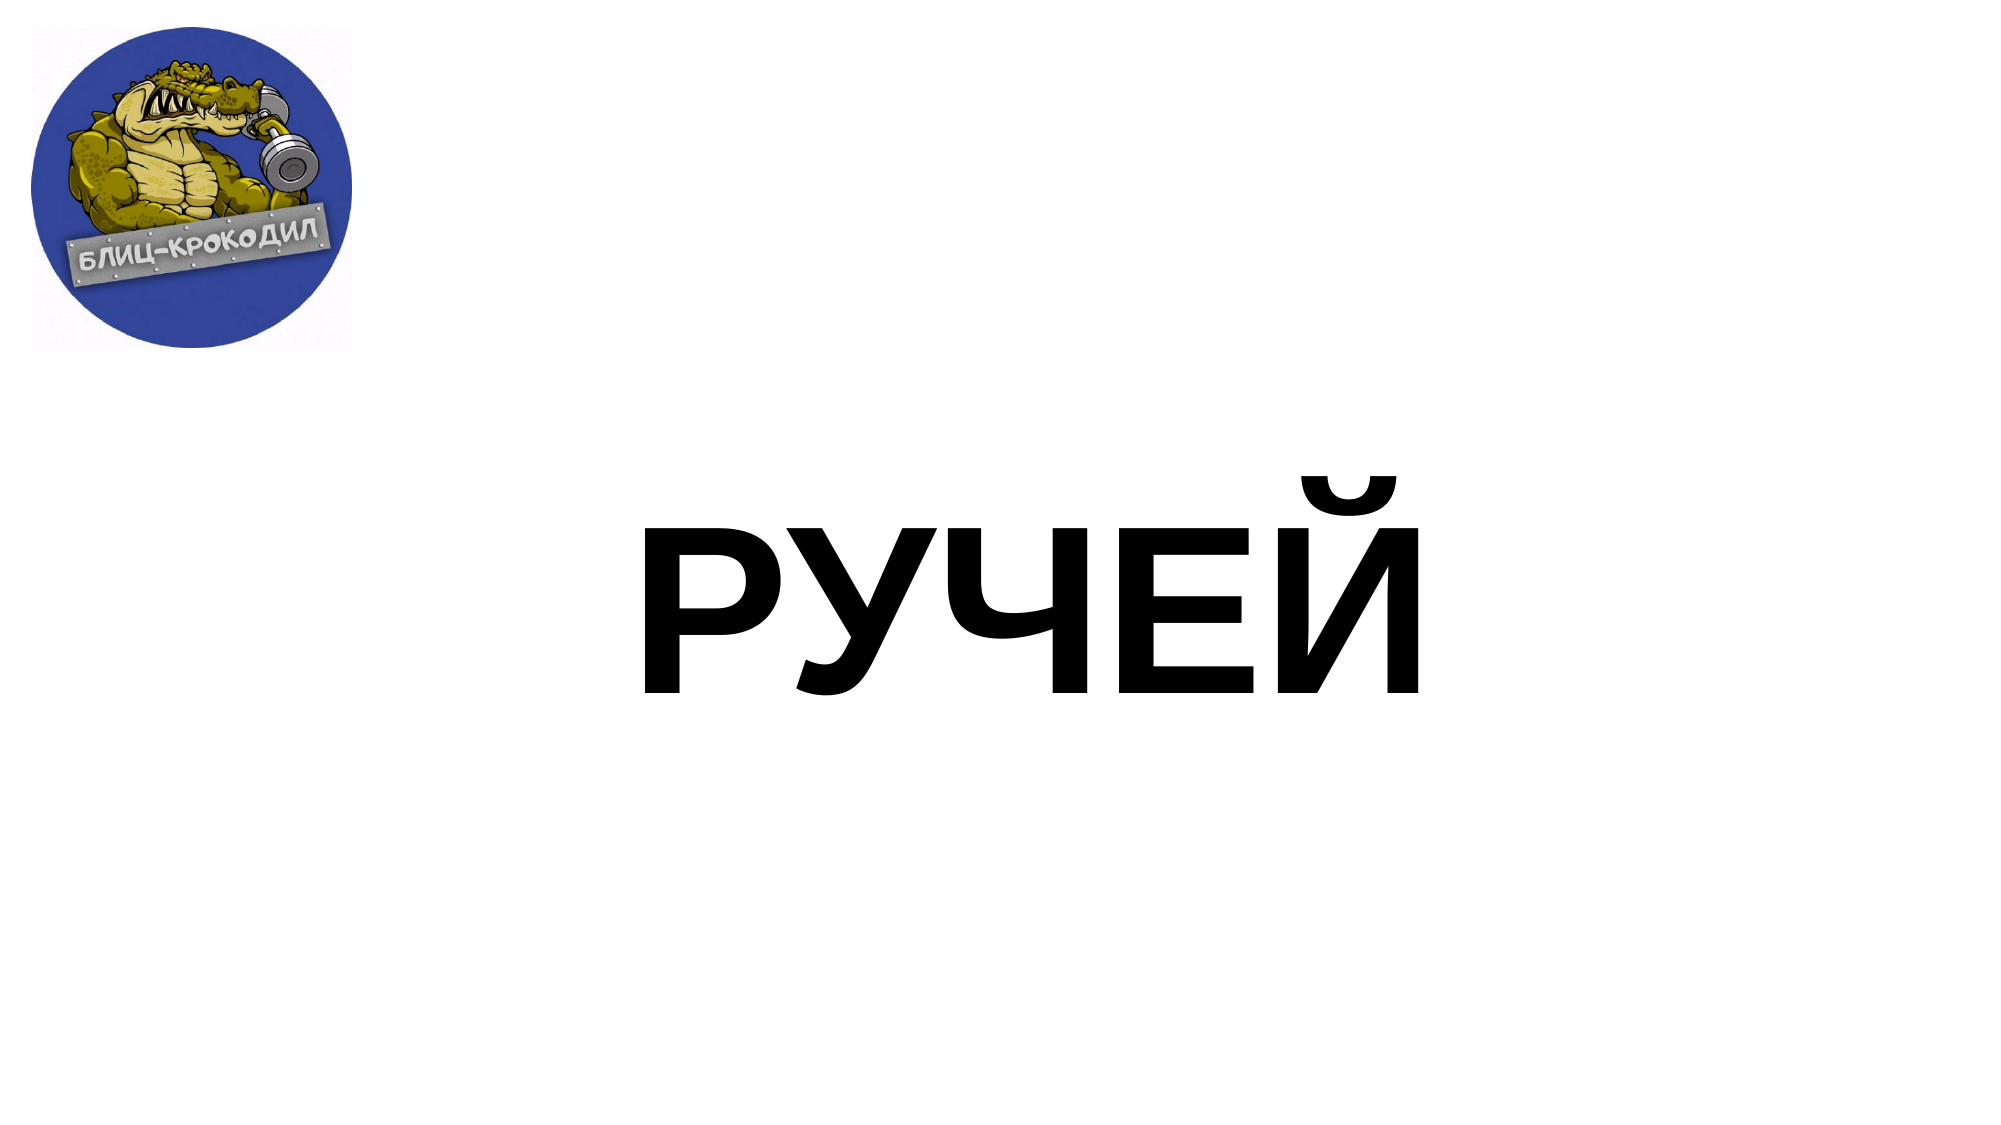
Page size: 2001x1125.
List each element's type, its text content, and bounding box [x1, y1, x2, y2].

title РУЧЕЙ [282, 361, 1783, 754]
picture [31, 27, 352, 348]
